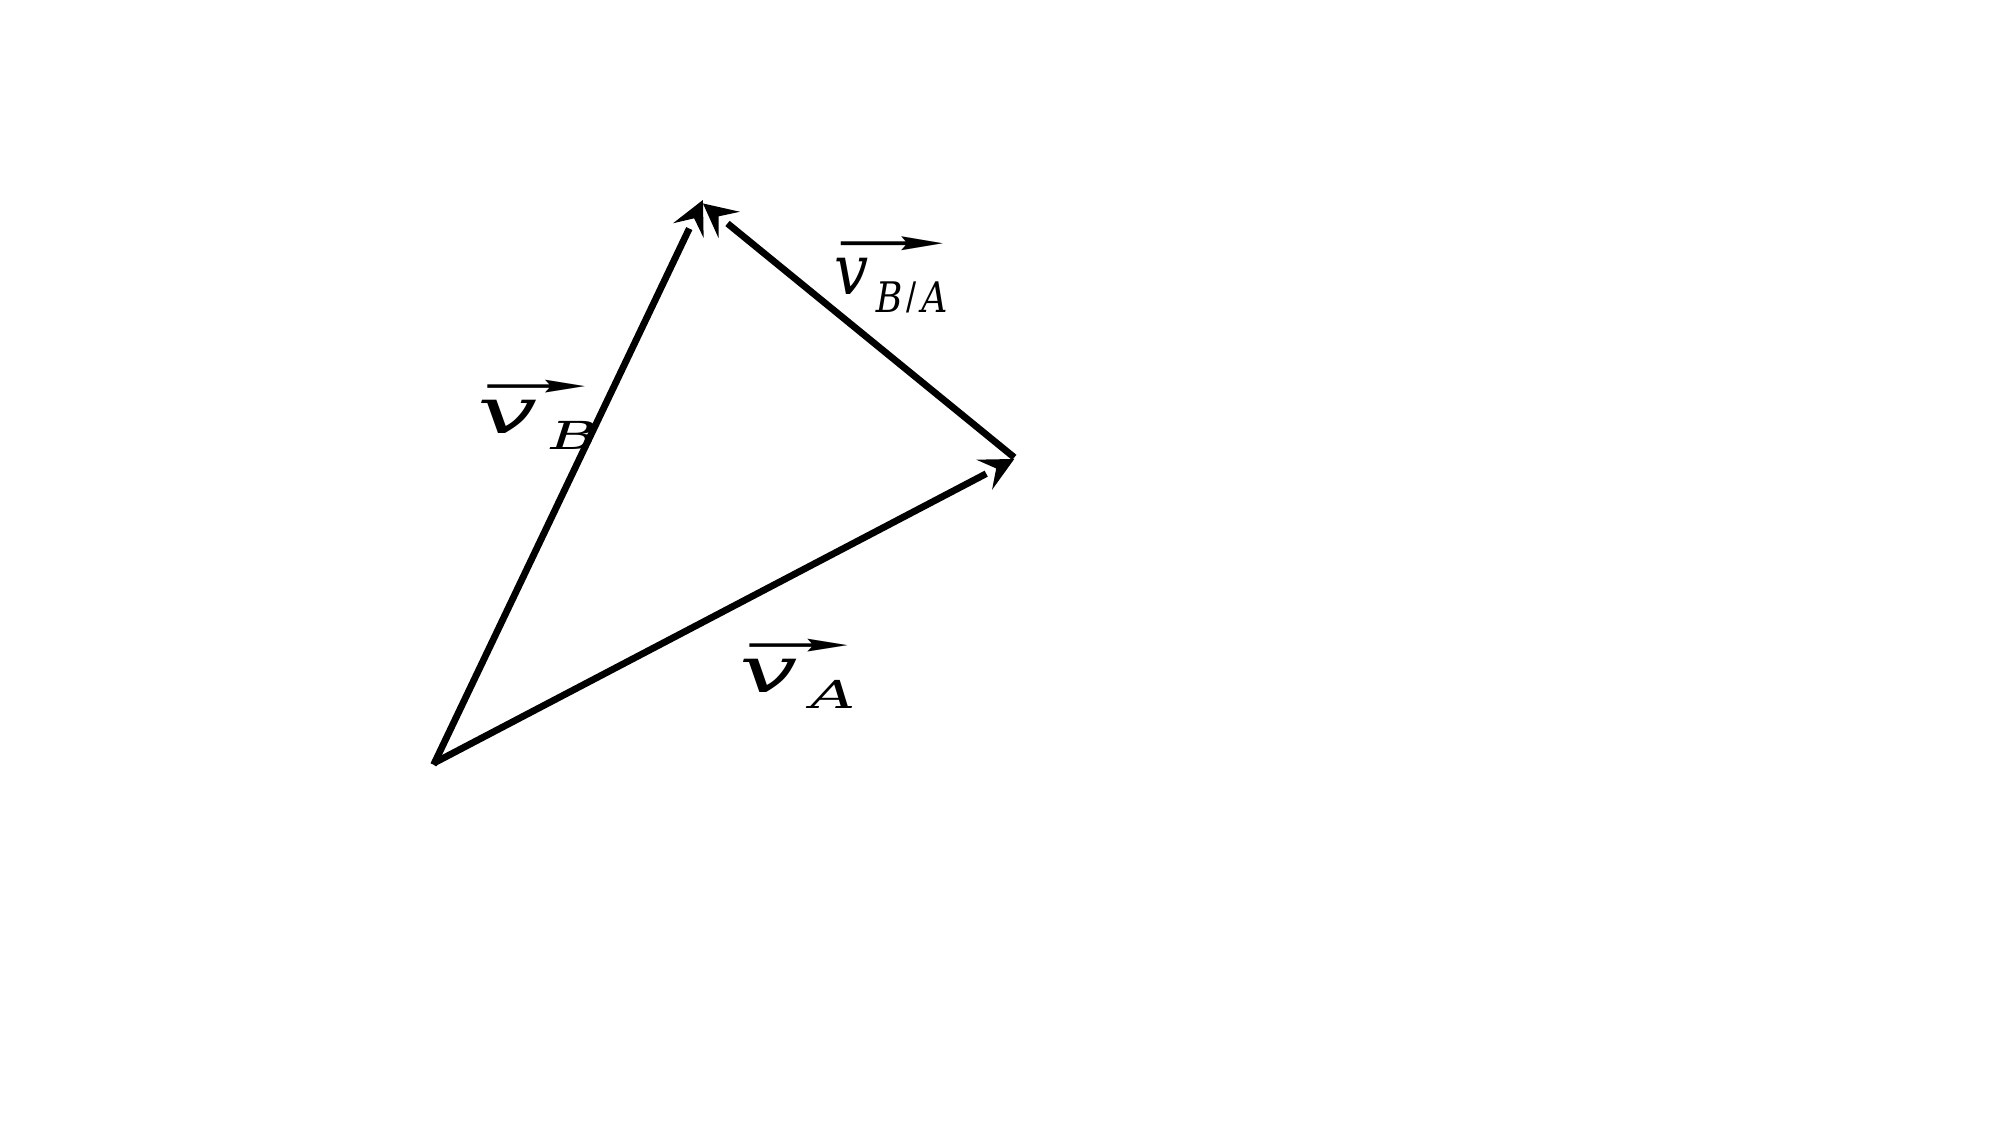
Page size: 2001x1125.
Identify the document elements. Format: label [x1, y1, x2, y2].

text_box [433, 458, 1015, 764]
text_box [433, 199, 703, 458]
text_box [702, 203, 1015, 458]
